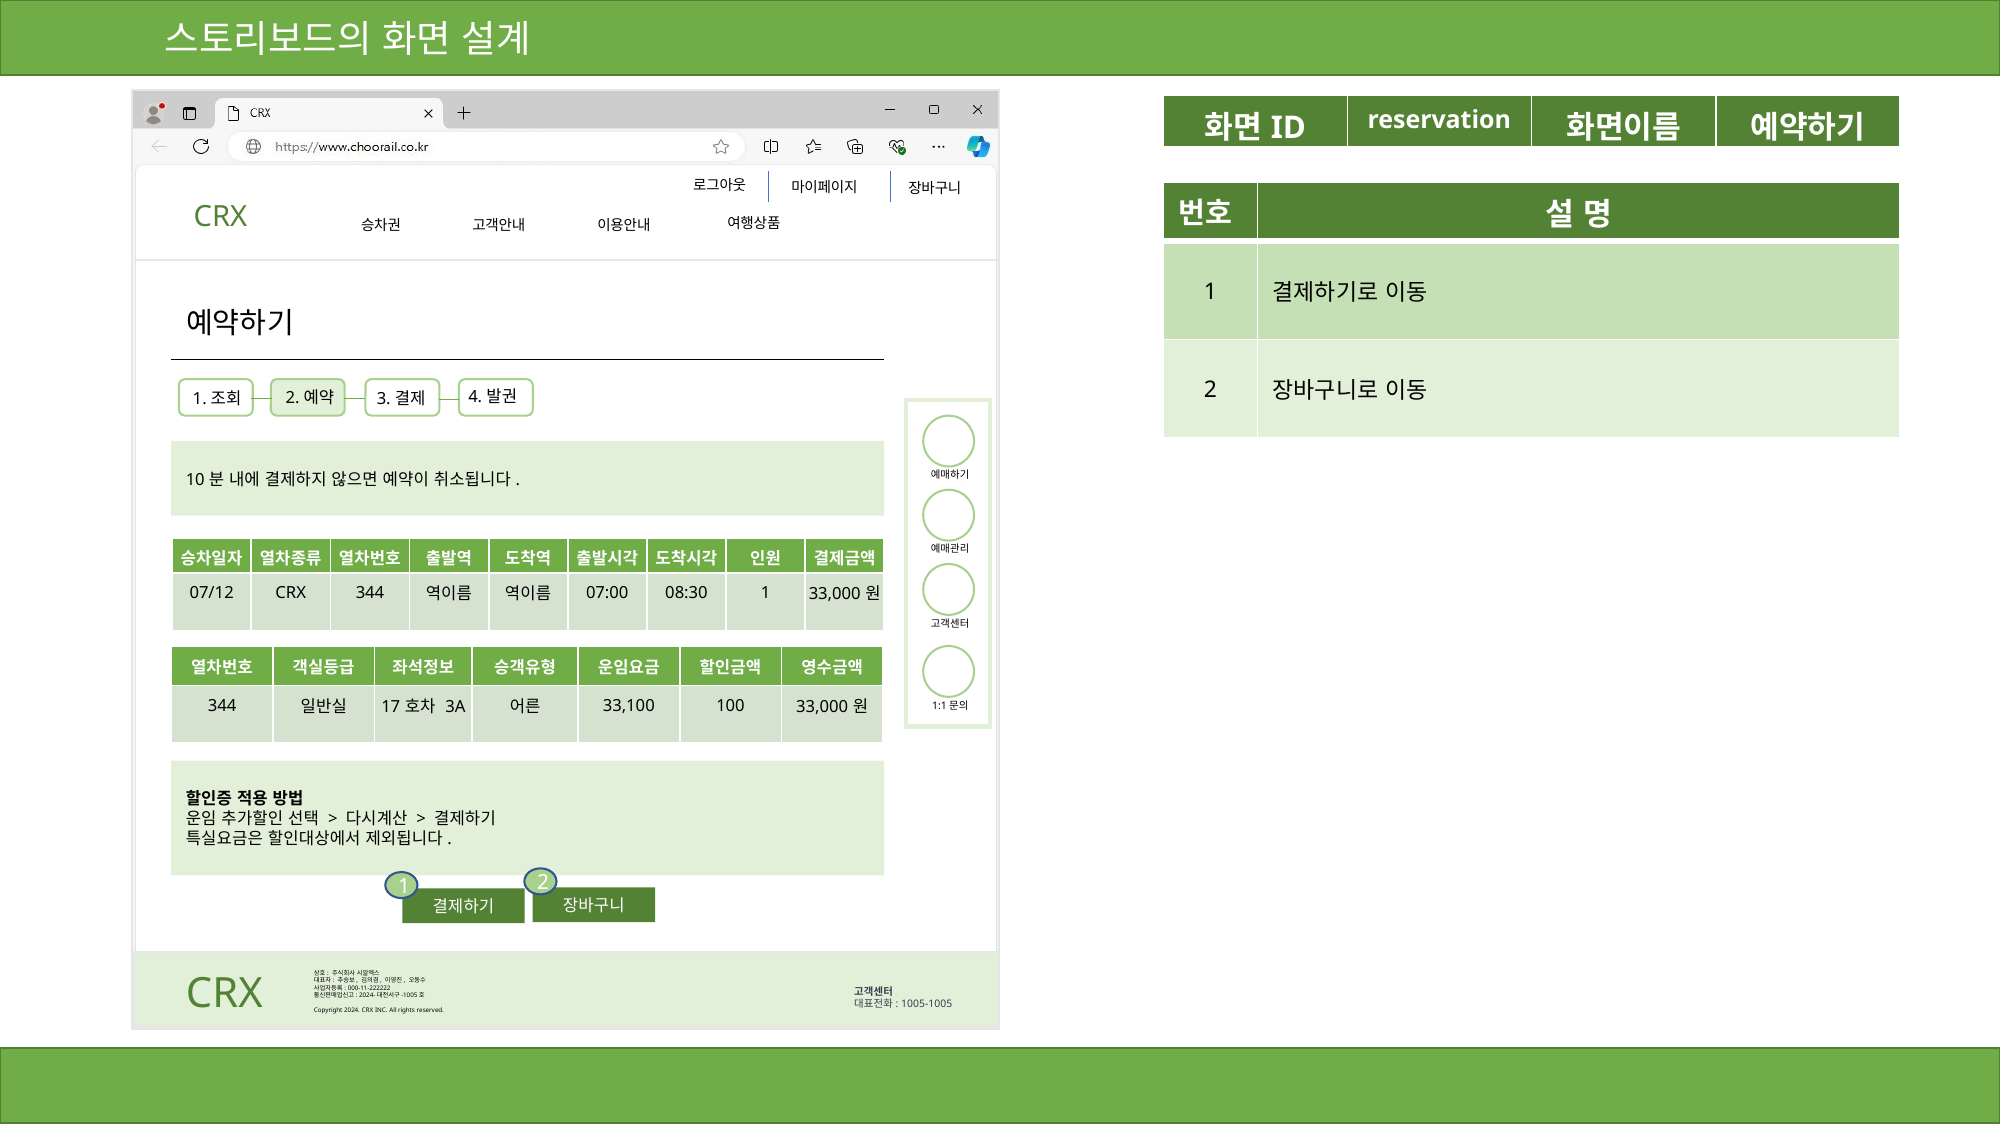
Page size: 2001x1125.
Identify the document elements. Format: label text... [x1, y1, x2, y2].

table_header 예약하기 [1717, 96, 1899, 146]
text_box 스토리보드의 화면 설계 [0, 0, 2000, 76]
table_cell 장바구니로 이동 [1258, 340, 1899, 437]
table_cell 1 [1164, 244, 1257, 339]
table_cell 2 [1164, 340, 1257, 437]
text_box [0, 1047, 2000, 1124]
table_header 화면ID [1164, 96, 1347, 146]
table_header 번호 [1164, 183, 1257, 238]
table_header 설 명 [1258, 183, 1899, 238]
picture [132, 89, 1001, 1029]
table_cell 결제하기로 이동 [1258, 244, 1899, 339]
table_header reservation [1348, 96, 1531, 146]
table_header 화면이름 [1532, 96, 1715, 146]
